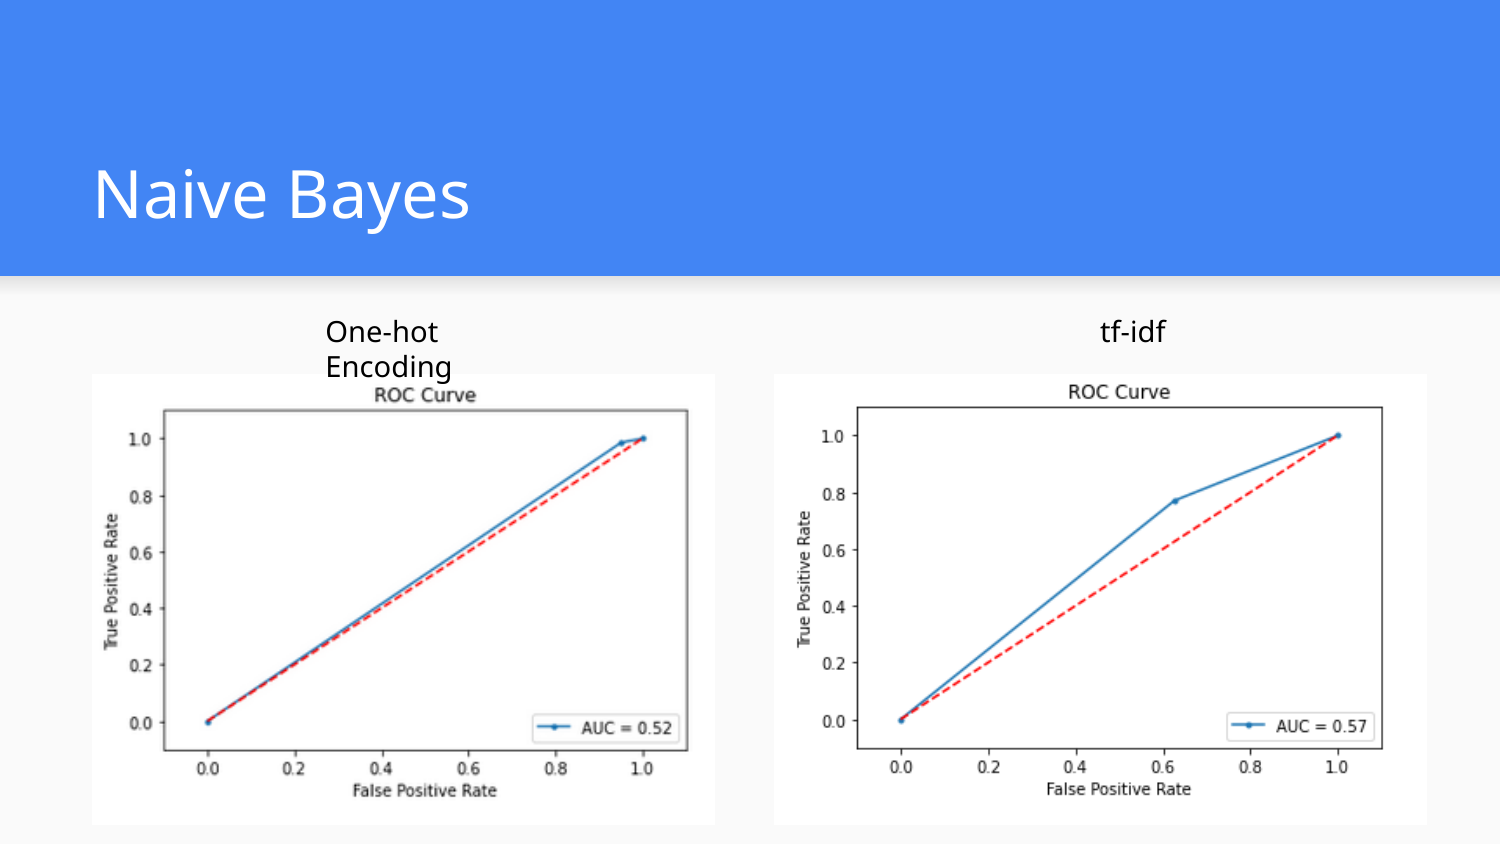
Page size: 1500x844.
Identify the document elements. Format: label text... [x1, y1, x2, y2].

text_box One-hot Encoding [310, 298, 572, 372]
text_box tf-idf [1085, 298, 1193, 364]
picture [774, 374, 1427, 825]
picture [92, 374, 715, 825]
title Naive Bayes [77, 121, 1427, 248]
